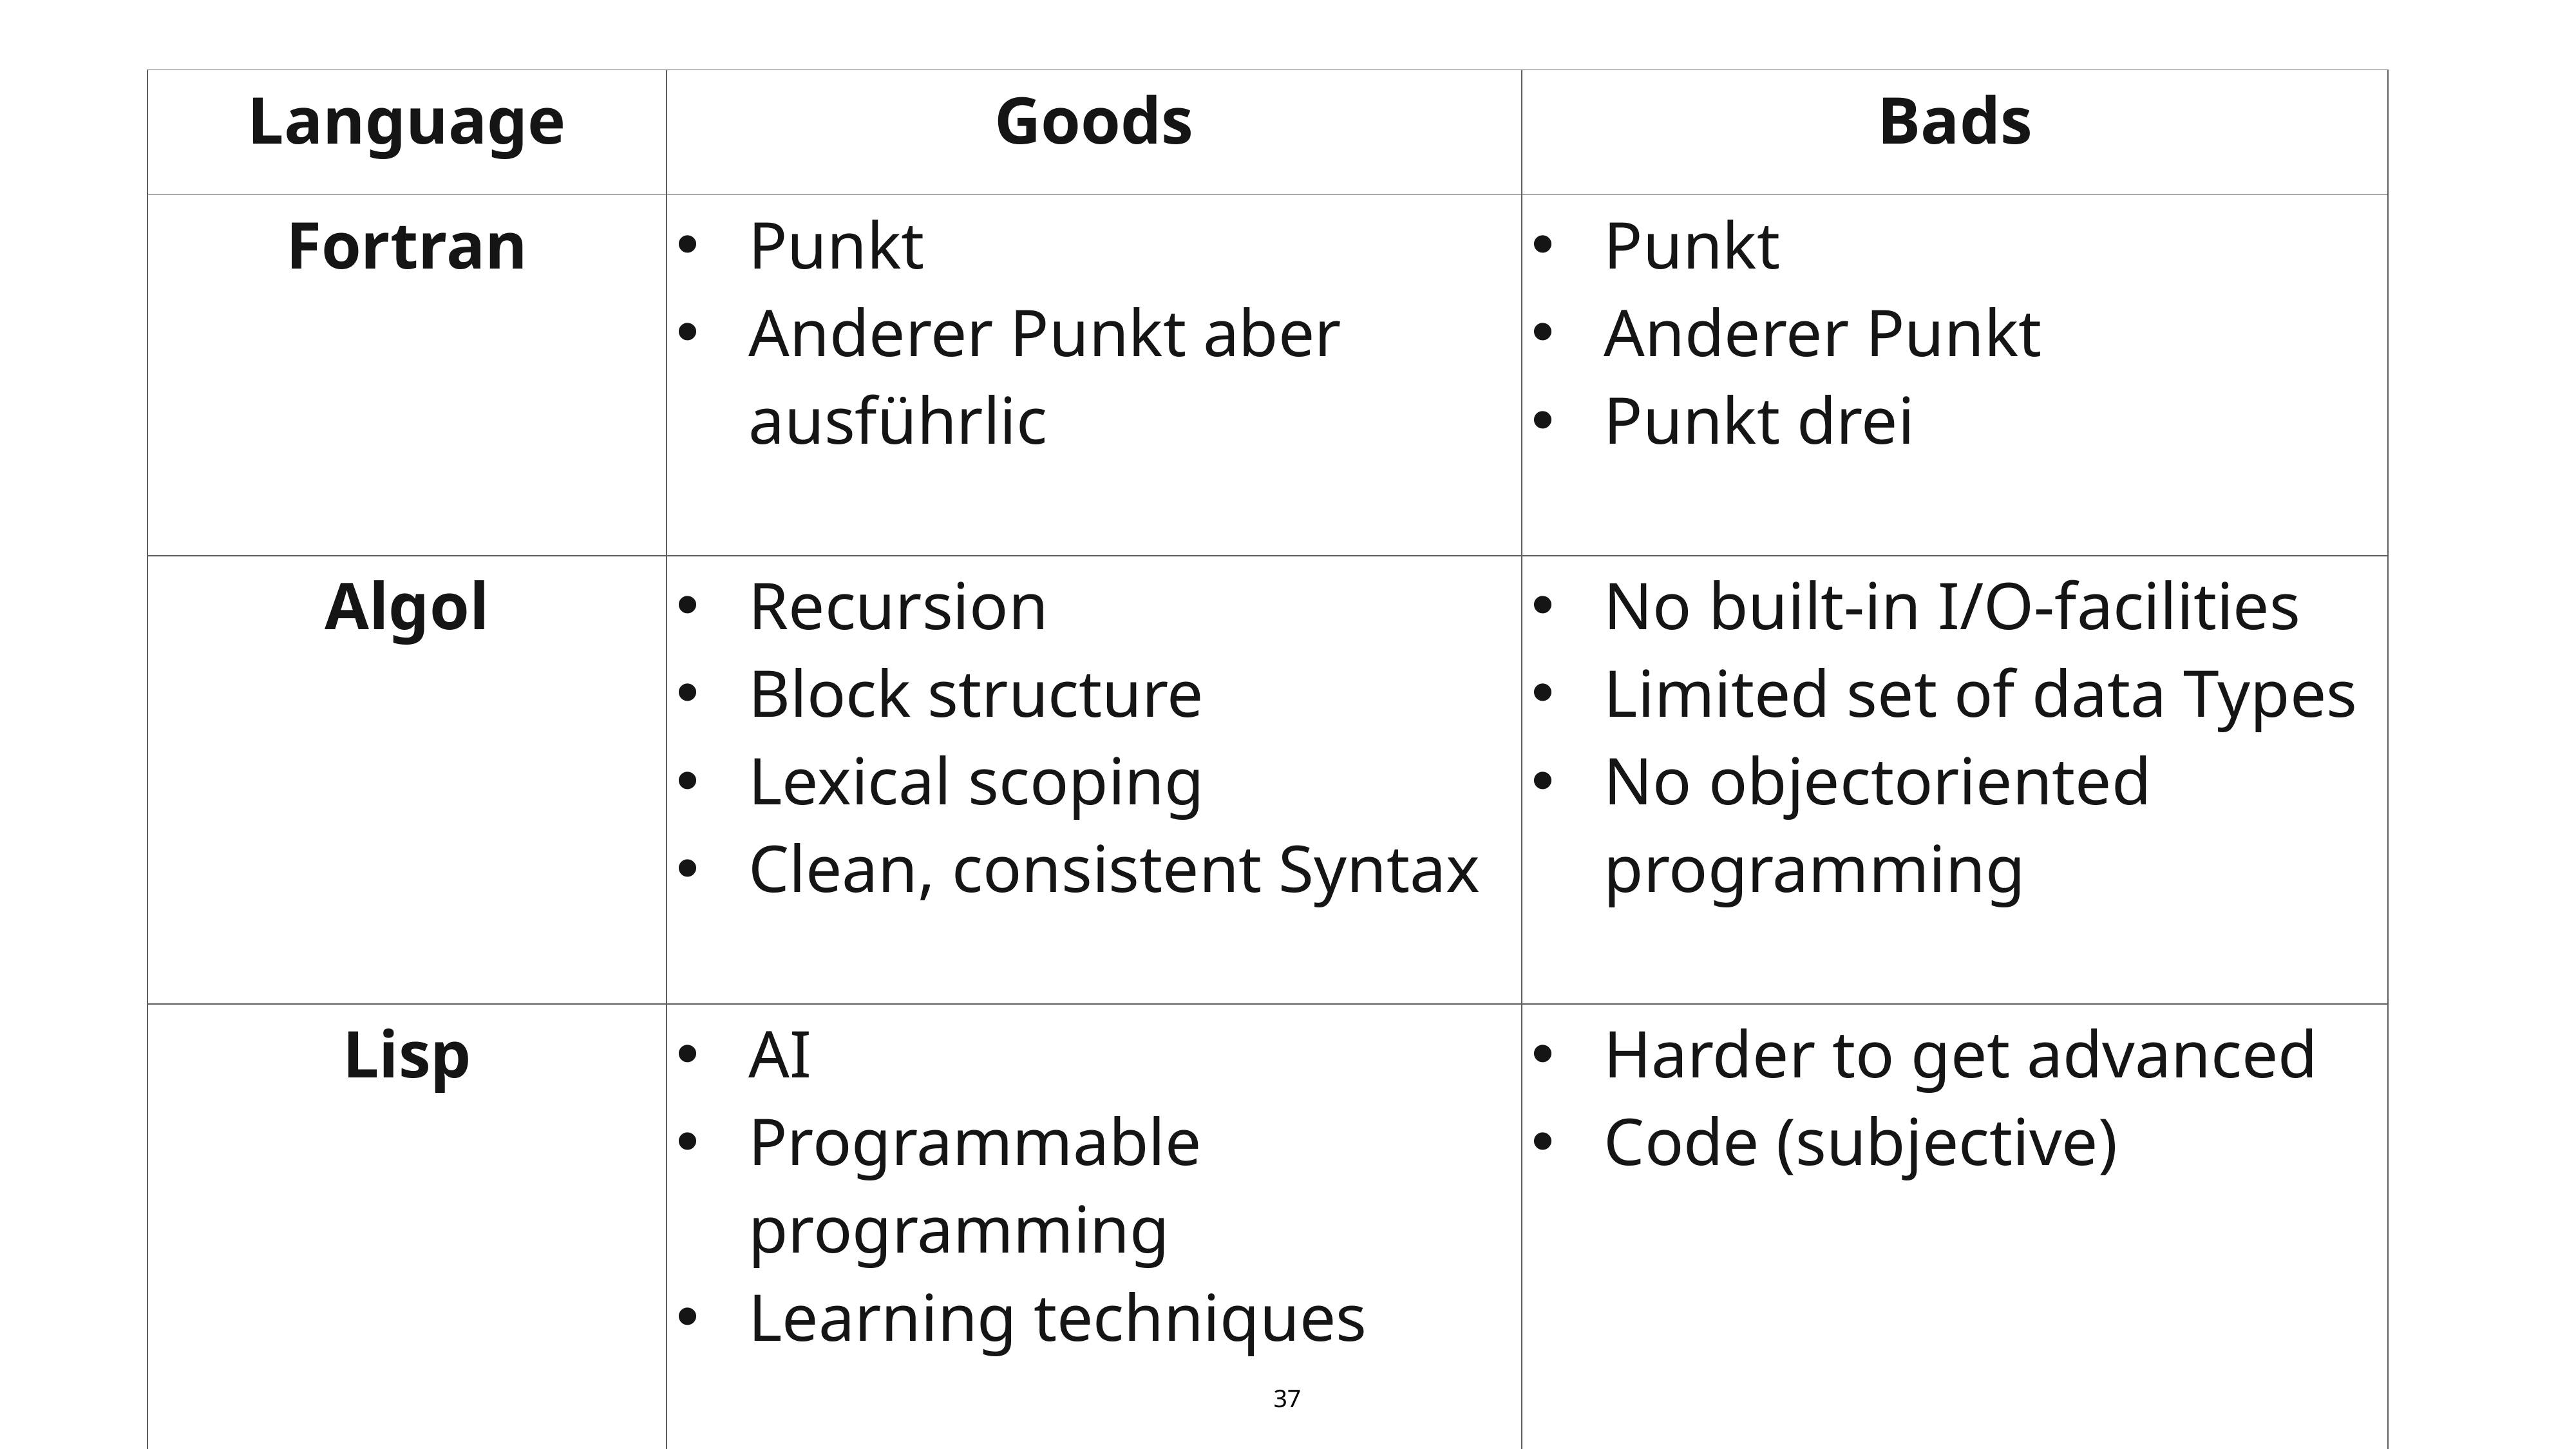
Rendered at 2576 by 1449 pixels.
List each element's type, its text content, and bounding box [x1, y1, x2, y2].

table_header Bads [1522, 70, 2387, 194]
table_header Language [148, 70, 666, 194]
table_cell Fortran [148, 195, 666, 555]
table_cell Harder to get advanced Code (subjective) [1522, 1005, 2387, 1449]
table_cell Punkt Anderer Punkt aber ausführlic [667, 195, 1521, 555]
table_cell Algol [148, 556, 666, 1003]
table_cell Lisp [148, 1005, 666, 1449]
table_cell Punkt Anderer Punkt Punkt drei [1522, 195, 2387, 555]
table_cell No built-in I/O-facilities Limited set of data Types No objectoriented programming [1522, 556, 2387, 1003]
table_header Goods [667, 70, 1521, 194]
table_cell AI Programmable programming Learning techniques [667, 1005, 1521, 1449]
table_cell Recursion Block structure Lexical scoping Clean, consistent Syntax [667, 556, 1521, 1003]
